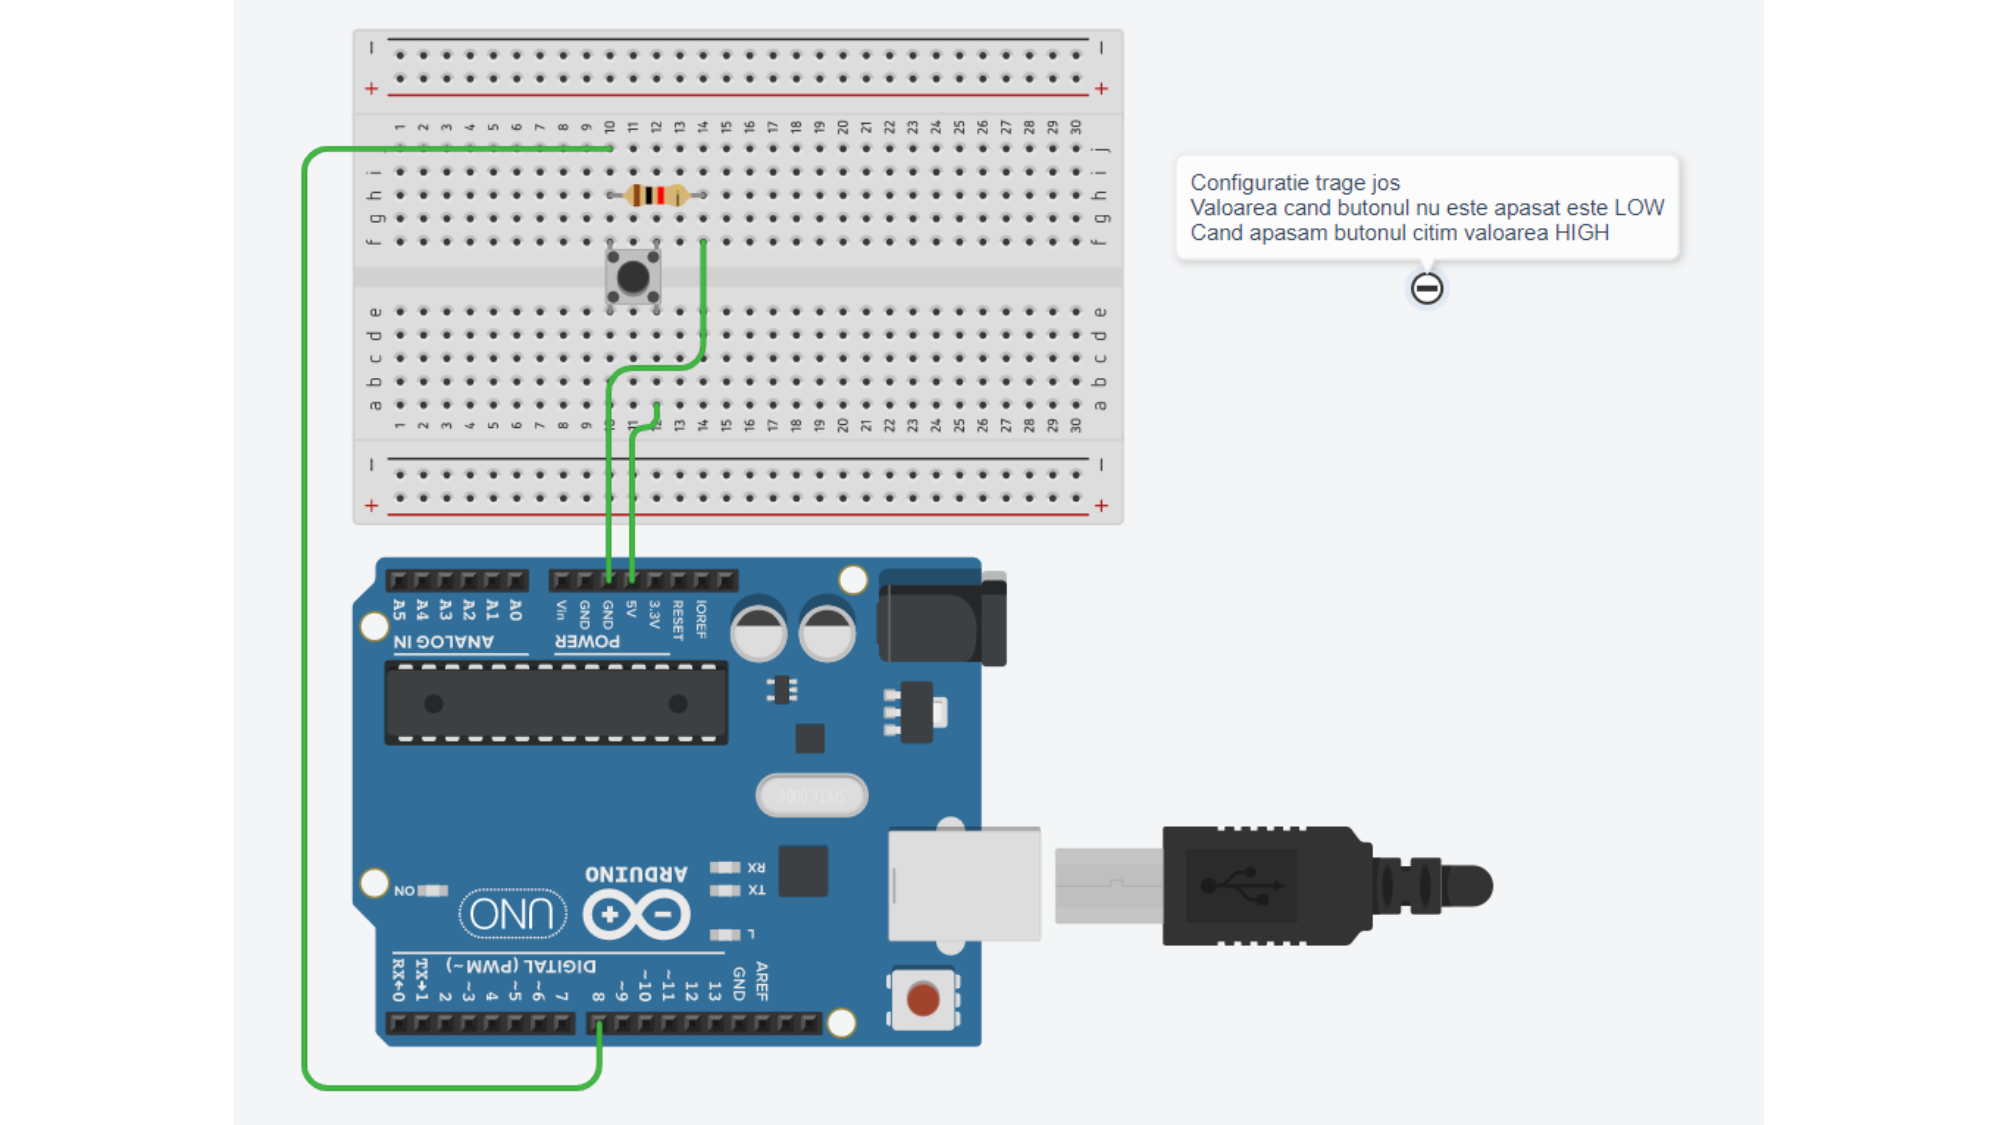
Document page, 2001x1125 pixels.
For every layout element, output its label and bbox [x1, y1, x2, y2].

picture [234, 0, 1764, 1125]
